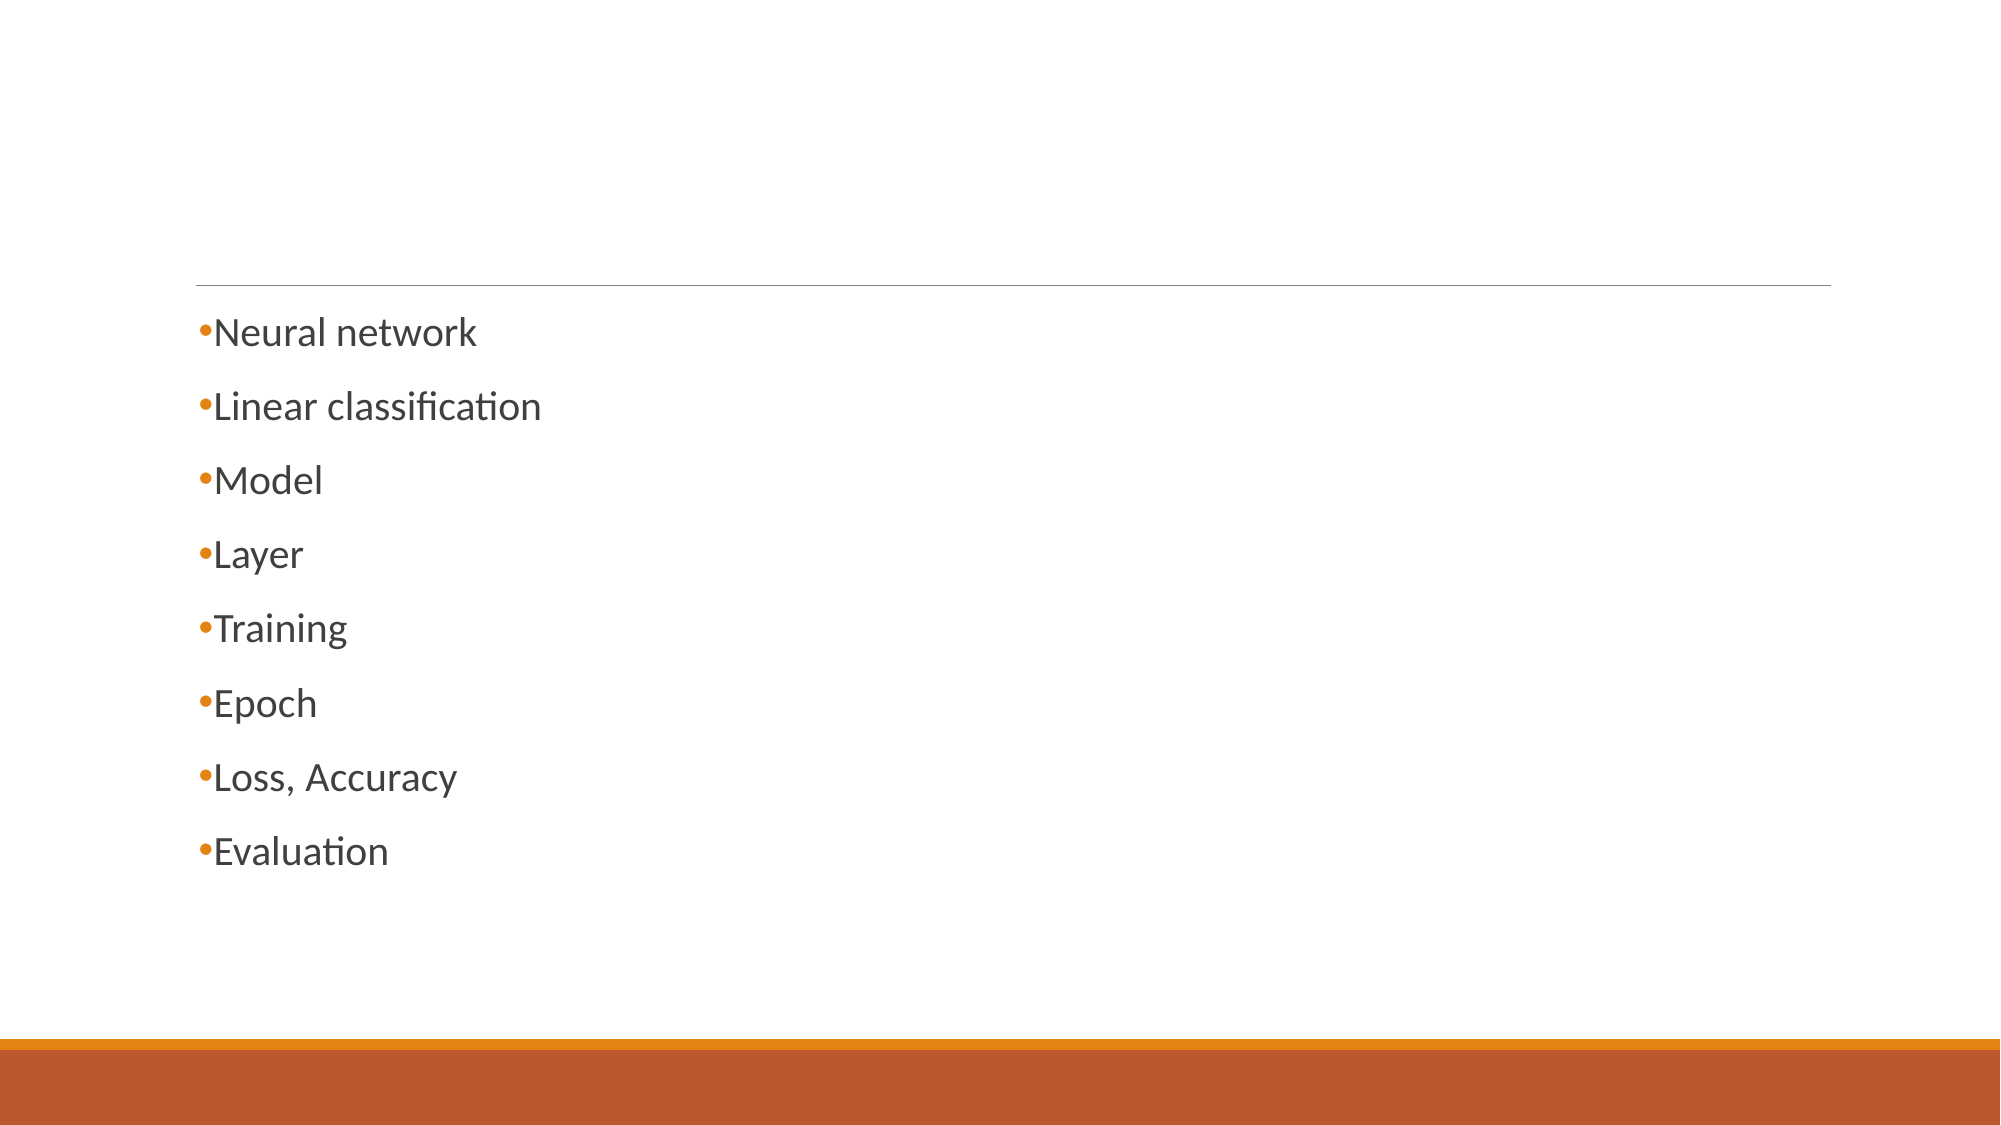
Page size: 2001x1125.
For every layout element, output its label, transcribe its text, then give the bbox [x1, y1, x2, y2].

list Neural network Linear classification Model Layer Training Epoch Loss, Accuracy Evaluation [198, 302, 1830, 963]
title Neural Network Basics [154, 116, 708, 1020]
